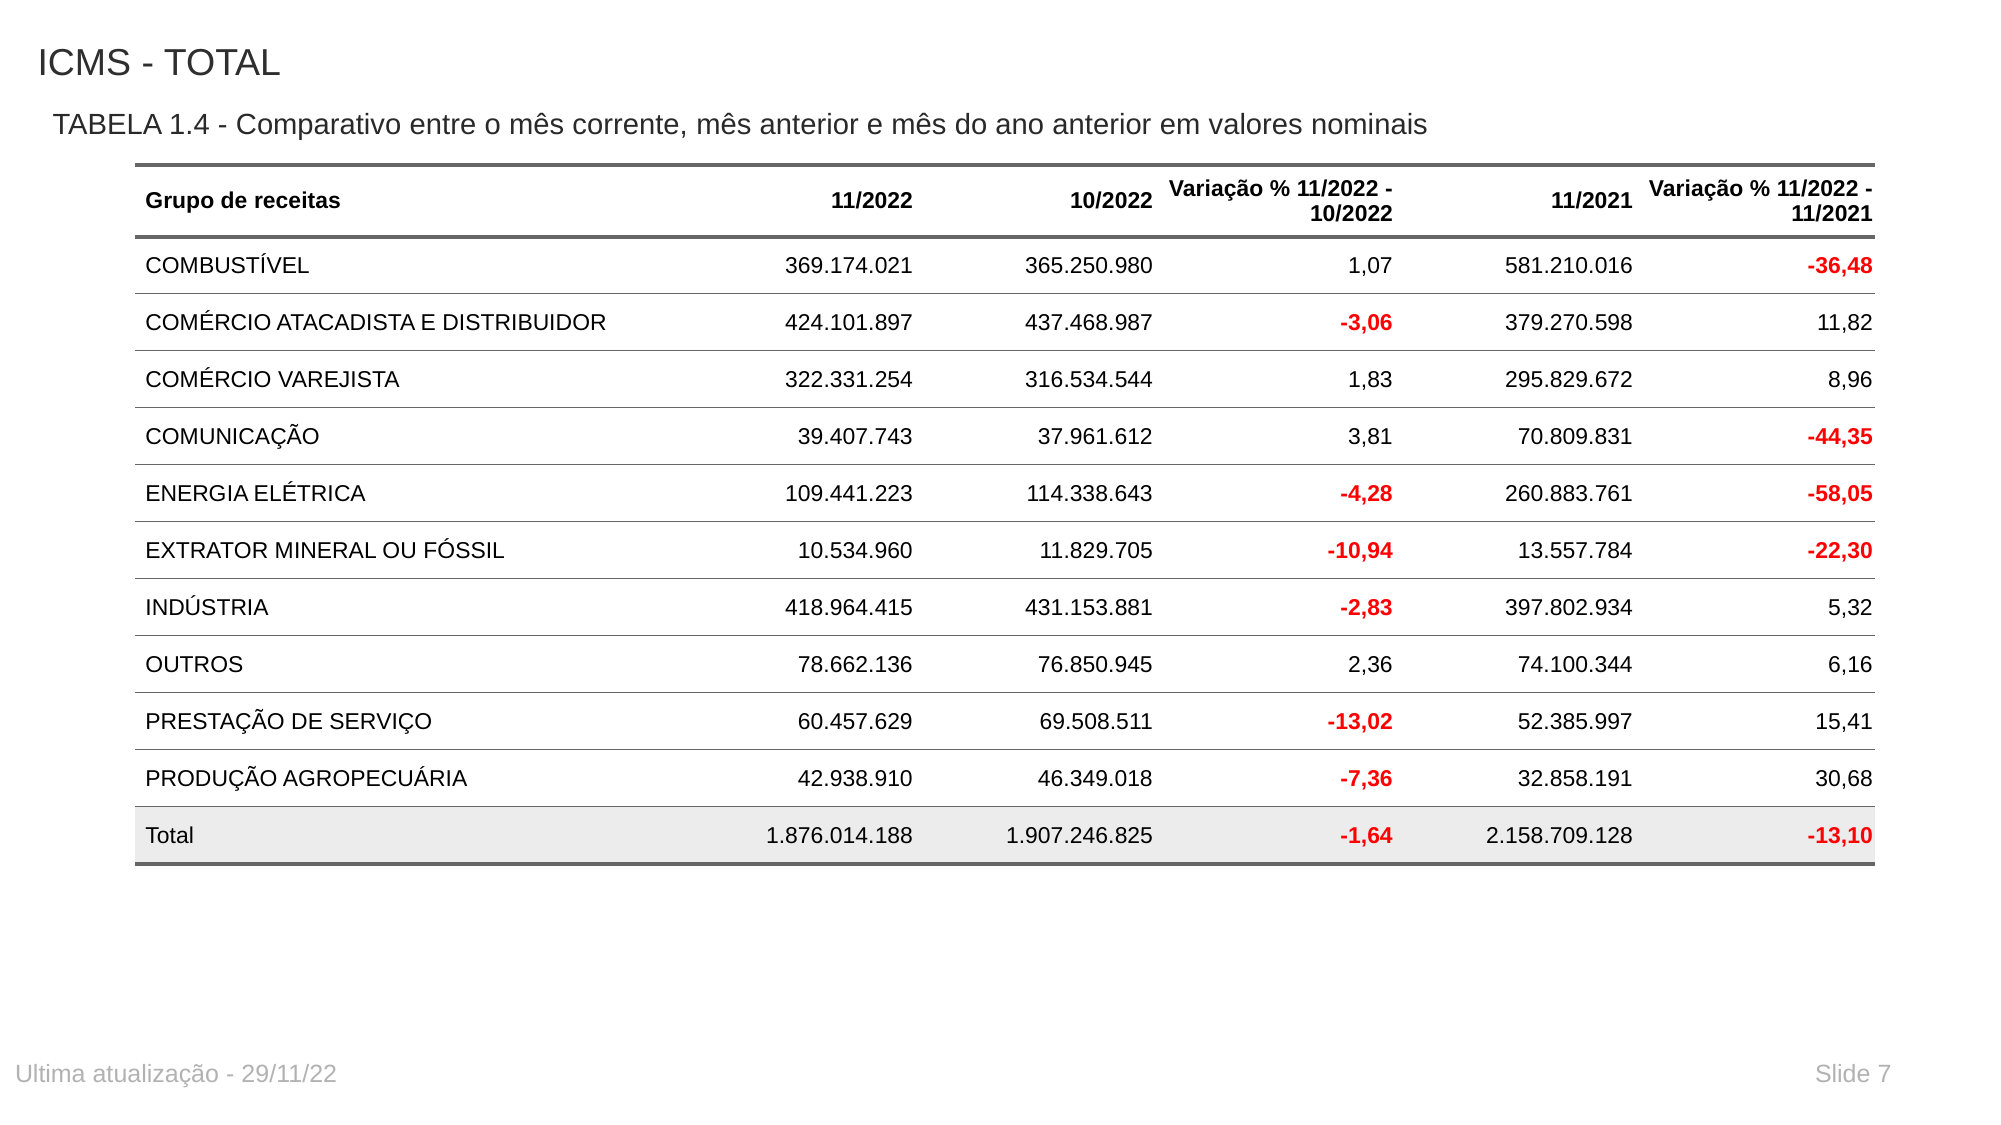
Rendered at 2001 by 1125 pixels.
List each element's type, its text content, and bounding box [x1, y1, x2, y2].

table_cell 32.858.191 [1395, 750, 1635, 806]
table_cell 260.883.761 [1395, 465, 1635, 521]
list Ultima atualização - 29/11/22 [0, 1050, 975, 1095]
table_cell 60.457.629 [675, 693, 915, 749]
table_cell -4,28 [1155, 465, 1395, 521]
table_cell Total [135, 807, 675, 862]
table_cell 37.961.612 [915, 408, 1155, 464]
table_cell -22,30 [1635, 522, 1875, 578]
table_cell 397.802.934 [1395, 579, 1635, 635]
table_cell 2.158.709.128 [1395, 807, 1635, 862]
table_cell 46.349.018 [915, 750, 1155, 806]
table_cell EXTRATOR MINERAL OU FÓSSIL [135, 522, 675, 578]
table_cell -10,94 [1155, 522, 1395, 578]
table_cell -58,05 [1635, 465, 1875, 521]
table_cell -13,10 [1635, 807, 1875, 862]
table_cell 78.662.136 [675, 636, 915, 692]
table_header 11/2021 [1395, 167, 1635, 235]
table_header Variação % 11/2022 - 10/2022 [1155, 167, 1395, 235]
table_header Grupo de receitas [135, 167, 675, 235]
table_cell PRODUÇÃO AGROPECUÁRIA [135, 750, 675, 806]
table_cell 3,81 [1155, 408, 1395, 464]
table_cell 1.907.246.825 [915, 807, 1155, 862]
table_cell 431.153.881 [915, 579, 1155, 635]
table_cell ENERGIA ELÉTRICA [135, 465, 675, 521]
list TABELA 1.4 - Comparativo entre o mês corrente, mês anterior e mês do ano anterior em valores nominais [37, 97, 1538, 143]
table_cell 379.270.598 [1395, 294, 1635, 350]
table_cell 424.101.897 [675, 294, 915, 350]
table_cell 109.441.223 [675, 465, 915, 521]
table_cell 2,36 [1155, 636, 1395, 692]
table_header Variação % 11/2022 - 11/2021 [1635, 167, 1875, 235]
table_cell -7,36 [1155, 750, 1395, 806]
table_cell 15,41 [1635, 693, 1875, 749]
table_cell 11,82 [1635, 294, 1875, 350]
table_cell 581.210.016 [1395, 239, 1635, 293]
table_cell 1,83 [1155, 351, 1395, 407]
table_cell 39.407.743 [675, 408, 915, 464]
table_cell -36,48 [1635, 239, 1875, 293]
table_cell PRESTAÇÃO DE SERVIÇO [135, 693, 675, 749]
table_header 11/2022 [675, 167, 915, 235]
table_cell 295.829.672 [1395, 351, 1635, 407]
table_cell 114.338.643 [915, 465, 1155, 521]
table_cell COMÉRCIO VAREJISTA [135, 351, 675, 407]
table_cell 5,32 [1635, 579, 1875, 635]
table_cell COMBUSTÍVEL [135, 239, 675, 293]
table_cell 369.174.021 [675, 239, 915, 293]
table_cell 1.876.014.188 [675, 807, 915, 862]
table_cell 13.557.784 [1395, 522, 1635, 578]
table_cell COMUNICAÇÃO [135, 408, 675, 464]
table_cell 30,68 [1635, 750, 1875, 806]
table_cell 6,16 [1635, 636, 1875, 692]
table_cell 418.964.415 [675, 579, 915, 635]
table_cell -2,83 [1155, 579, 1395, 635]
list Slide 7 [1800, 1050, 1935, 1095]
table_cell 11.829.705 [915, 522, 1155, 578]
table_cell -44,35 [1635, 408, 1875, 464]
table_cell OUTROS [135, 636, 675, 692]
table_cell INDÚSTRIA [135, 579, 675, 635]
table_cell 1,07 [1155, 239, 1395, 293]
table_cell 365.250.980 [915, 239, 1155, 293]
list ICMS - TOTAL [22, 29, 1223, 119]
table_cell -13,02 [1155, 693, 1395, 749]
table_cell -3,06 [1155, 294, 1395, 350]
table_cell 74.100.344 [1395, 636, 1635, 692]
table_header 10/2022 [915, 167, 1155, 235]
table_cell 8,96 [1635, 351, 1875, 407]
table_cell 316.534.544 [915, 351, 1155, 407]
table_cell 70.809.831 [1395, 408, 1635, 464]
table_cell COMÉRCIO ATACADISTA E DISTRIBUIDOR [135, 294, 675, 350]
table_cell -1,64 [1155, 807, 1395, 862]
table_cell 42.938.910 [675, 750, 915, 806]
table_cell 10.534.960 [675, 522, 915, 578]
table_cell 437.468.987 [915, 294, 1155, 350]
table_cell 322.331.254 [675, 351, 915, 407]
table_cell 69.508.511 [915, 693, 1155, 749]
table_cell 76.850.945 [915, 636, 1155, 692]
table_cell 52.385.997 [1395, 693, 1635, 749]
